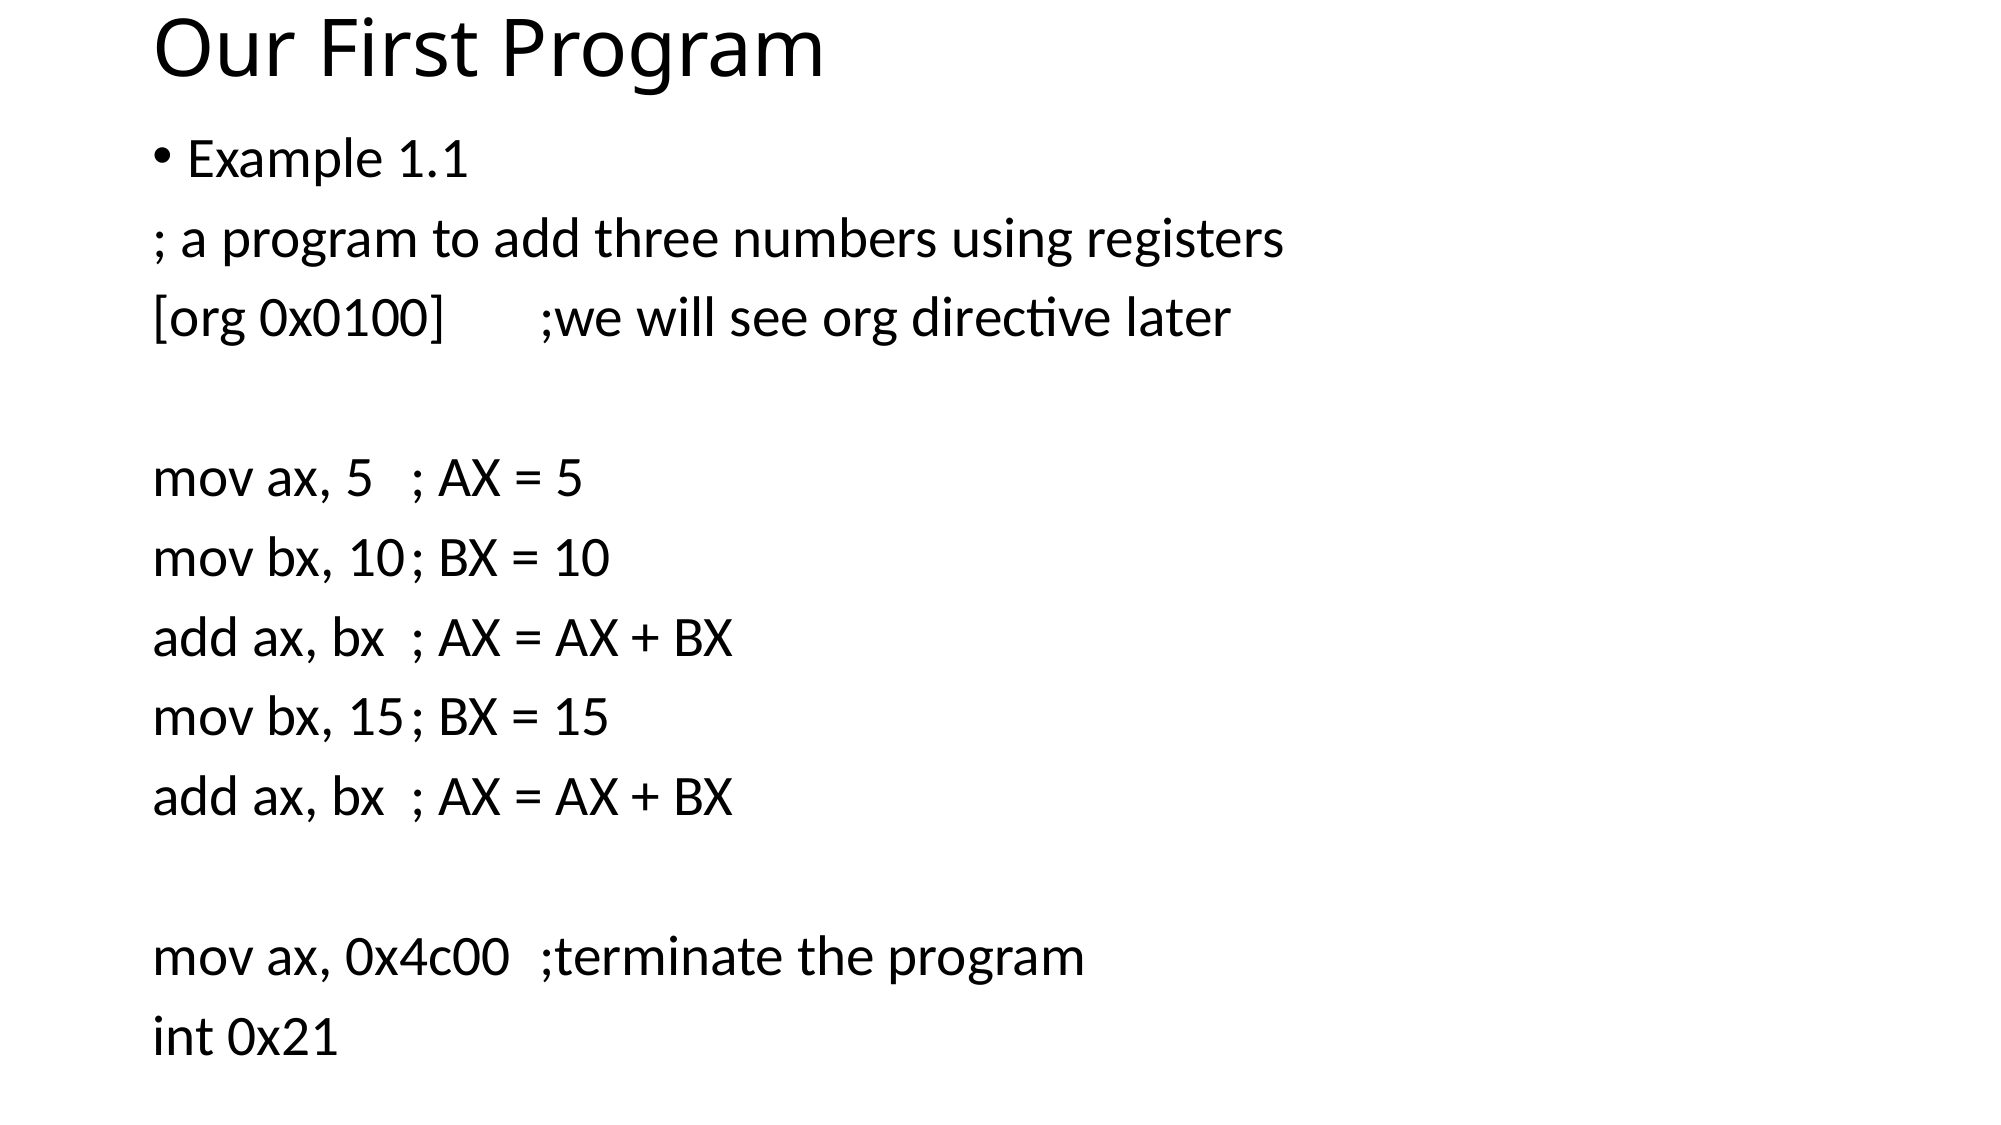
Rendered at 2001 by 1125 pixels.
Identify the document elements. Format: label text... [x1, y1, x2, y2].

title Our First Program [137, 0, 1863, 102]
list Example 1.1 ; a program to add three numbers using registers [org 0x0100] ;we will see org directive later mov ax, 5 ; AX = 5 mov bx, 10 ; BX = 10 add ax, bx ; AX = AX + BX mov bx, 15 ; BX = 15 add ax, bx ; AX = AX + BX mov ax, 0x4c00 ;terminate the program int 0x21 [137, 120, 1863, 1086]
